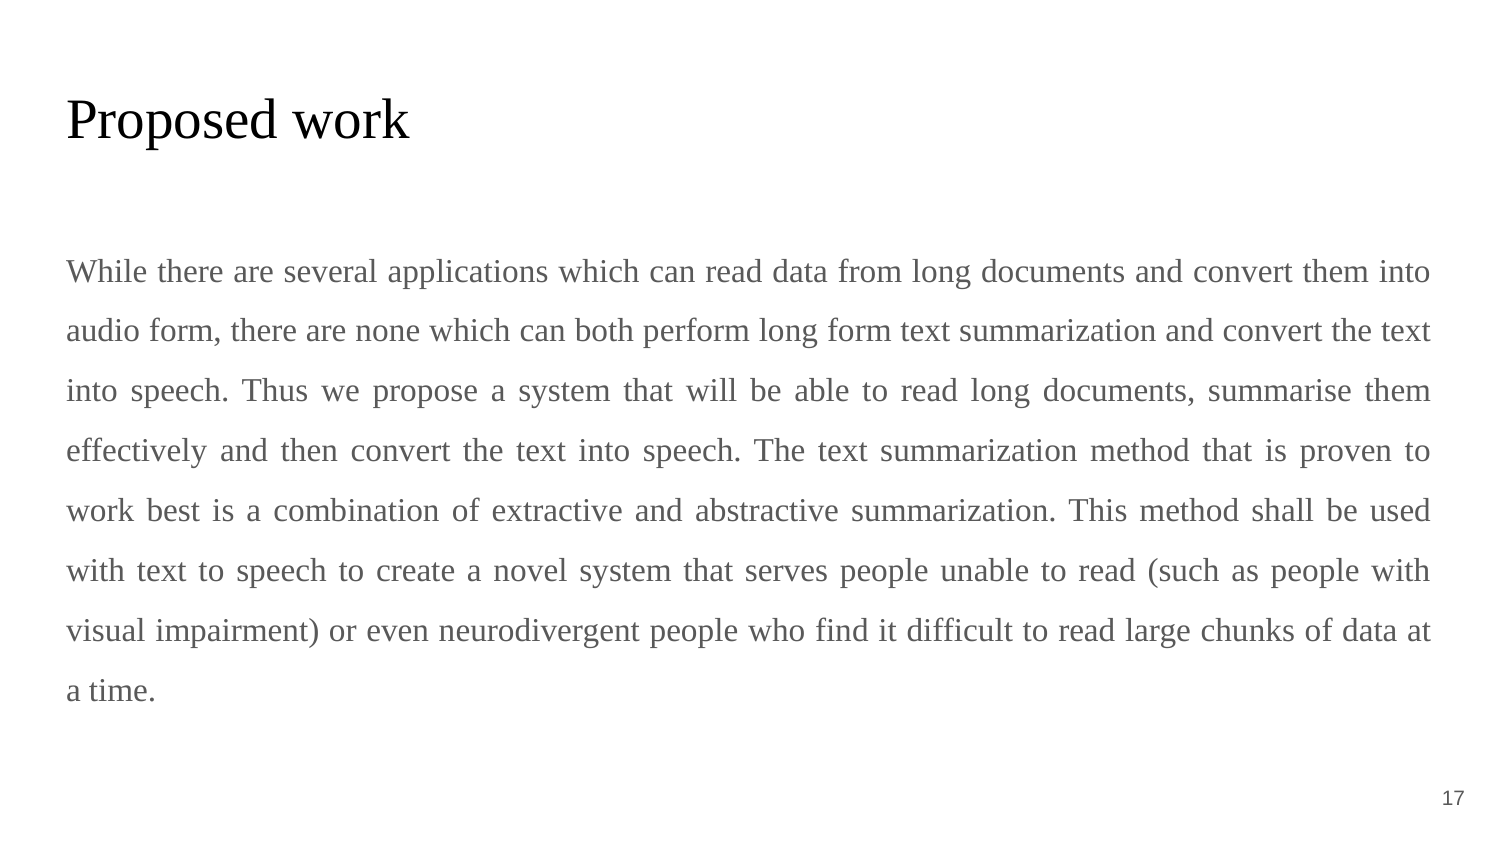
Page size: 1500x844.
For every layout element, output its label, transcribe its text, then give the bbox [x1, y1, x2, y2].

list While there are several applications which can read data from long documents and convert them into audio form, there are none which can both perform long form text summarization and convert the text into speech. Thus we propose a system that will be able to read long documents, summarise them effectively and then convert the text into speech. The text summarization method that is proven to work best is a combination of extractive and abstractive summarization. This method shall be used with text to speech to create a novel system that serves people unable to read (such as people with visual impairment) or even neurodivergent people who find it difficult to read large chunks of data at a time. [51, 213, 1449, 775]
slide_number ‹#› [1389, 764, 1480, 830]
title Proposed work [51, 72, 1449, 167]
